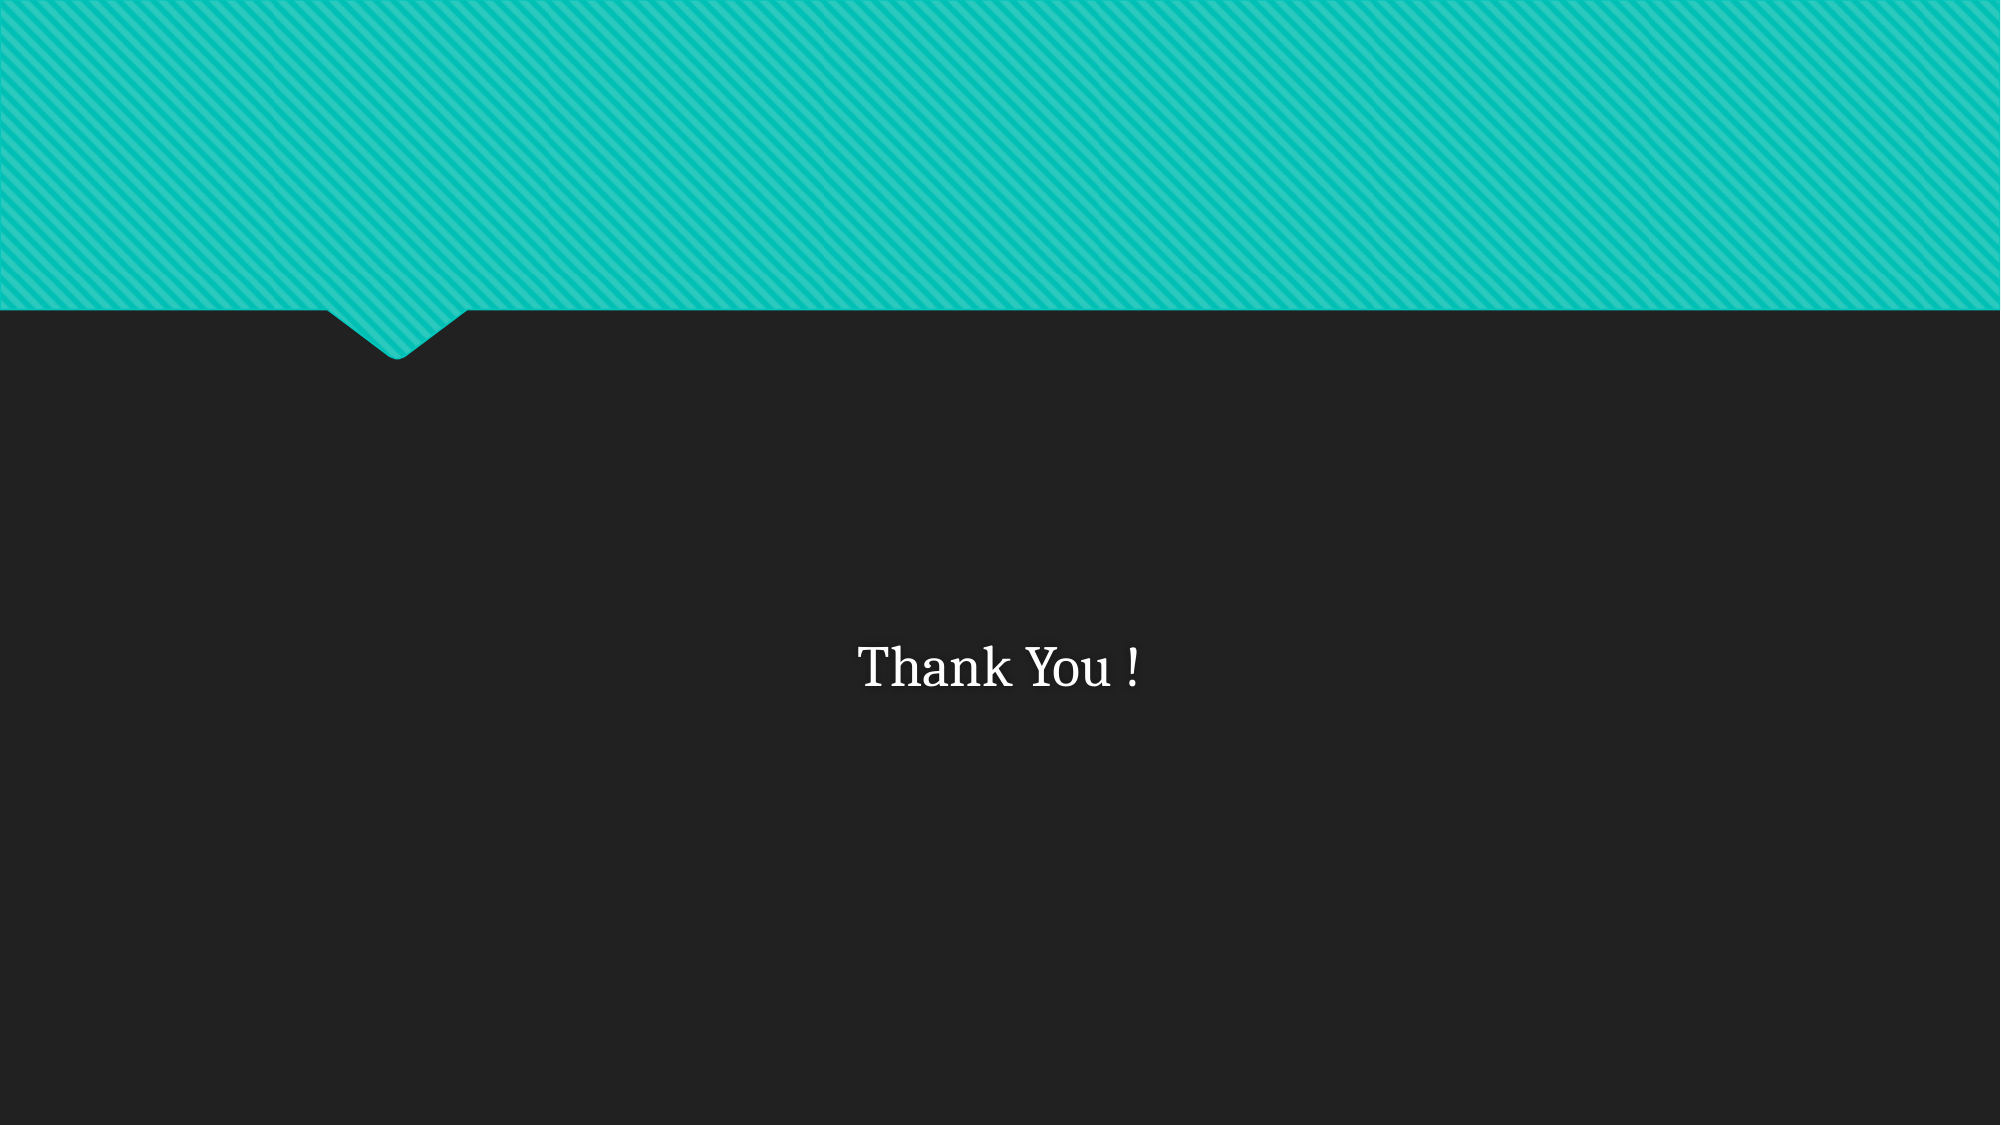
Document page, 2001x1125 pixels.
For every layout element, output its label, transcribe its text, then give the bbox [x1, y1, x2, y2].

list Thank You ! [134, 364, 1866, 962]
